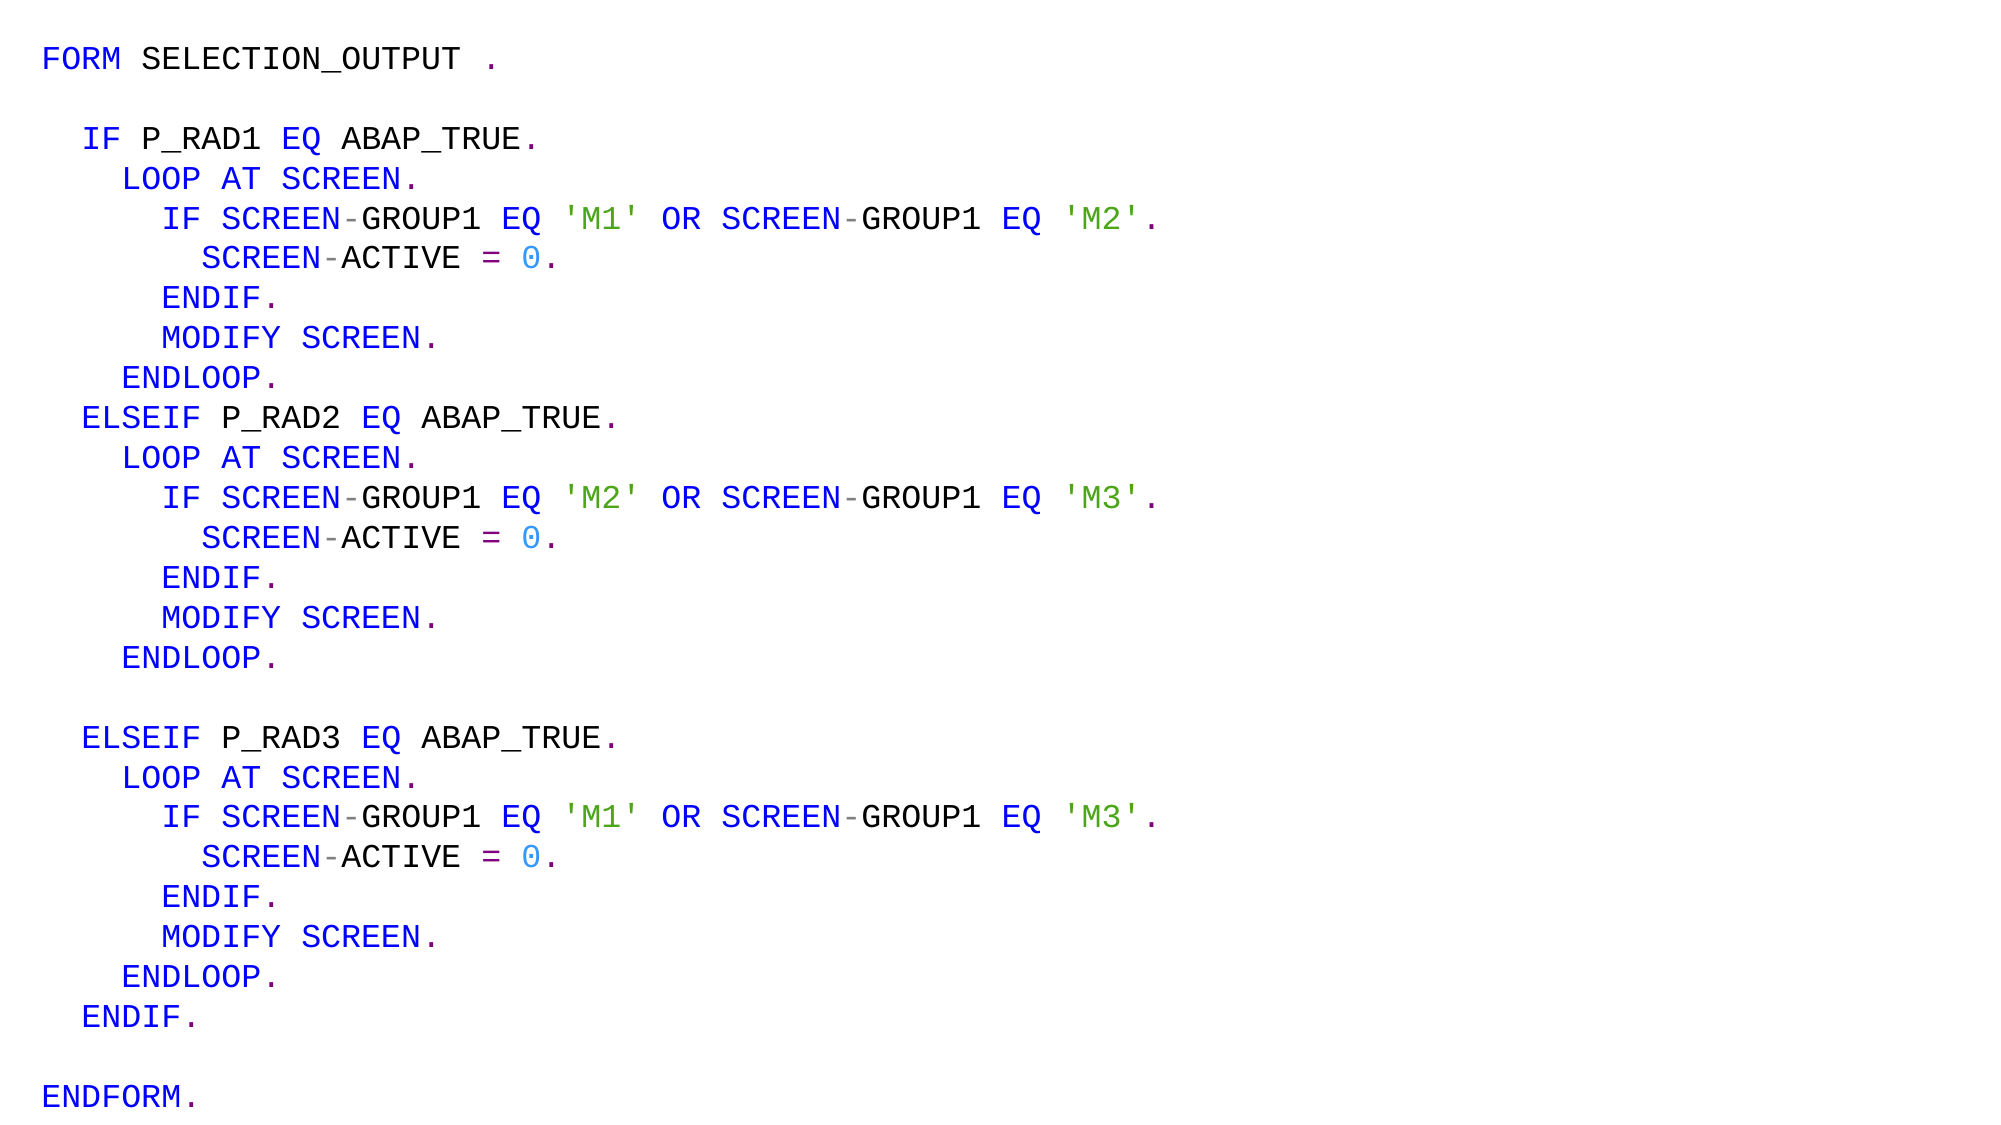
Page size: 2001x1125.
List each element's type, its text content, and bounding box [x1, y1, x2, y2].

text_box FORM SELECTION_OUTPUT . IF P_RAD1 EQ ABAP_TRUE. LOOP AT SCREEN. IF SCREEN-GROUP1 EQ 'M1' OR SCREEN-GROUP1 EQ 'M2'. SCREEN-ACTIVE = 0. ENDIF. MODIFY SCREEN. ENDLOOP. ELSEIF P_RAD2 EQ ABAP_TRUE. LOOP AT SCREEN. IF SCREEN-GROUP1 EQ 'M2' OR SCREEN-GROUP1 EQ 'M3'. SCREEN-ACTIVE = 0. ENDIF. MODIFY SCREEN. ENDLOOP. ELSEIF P_RAD3 EQ ABAP_TRUE. LOOP AT SCREEN. IF SCREEN-GROUP1 EQ 'M1' OR SCREEN-GROUP1 EQ 'M3'. SCREEN-ACTIVE = 0. ENDIF. MODIFY SCREEN. ENDLOOP. ENDIF. ENDFORM. [26, 28, 1581, 1122]
